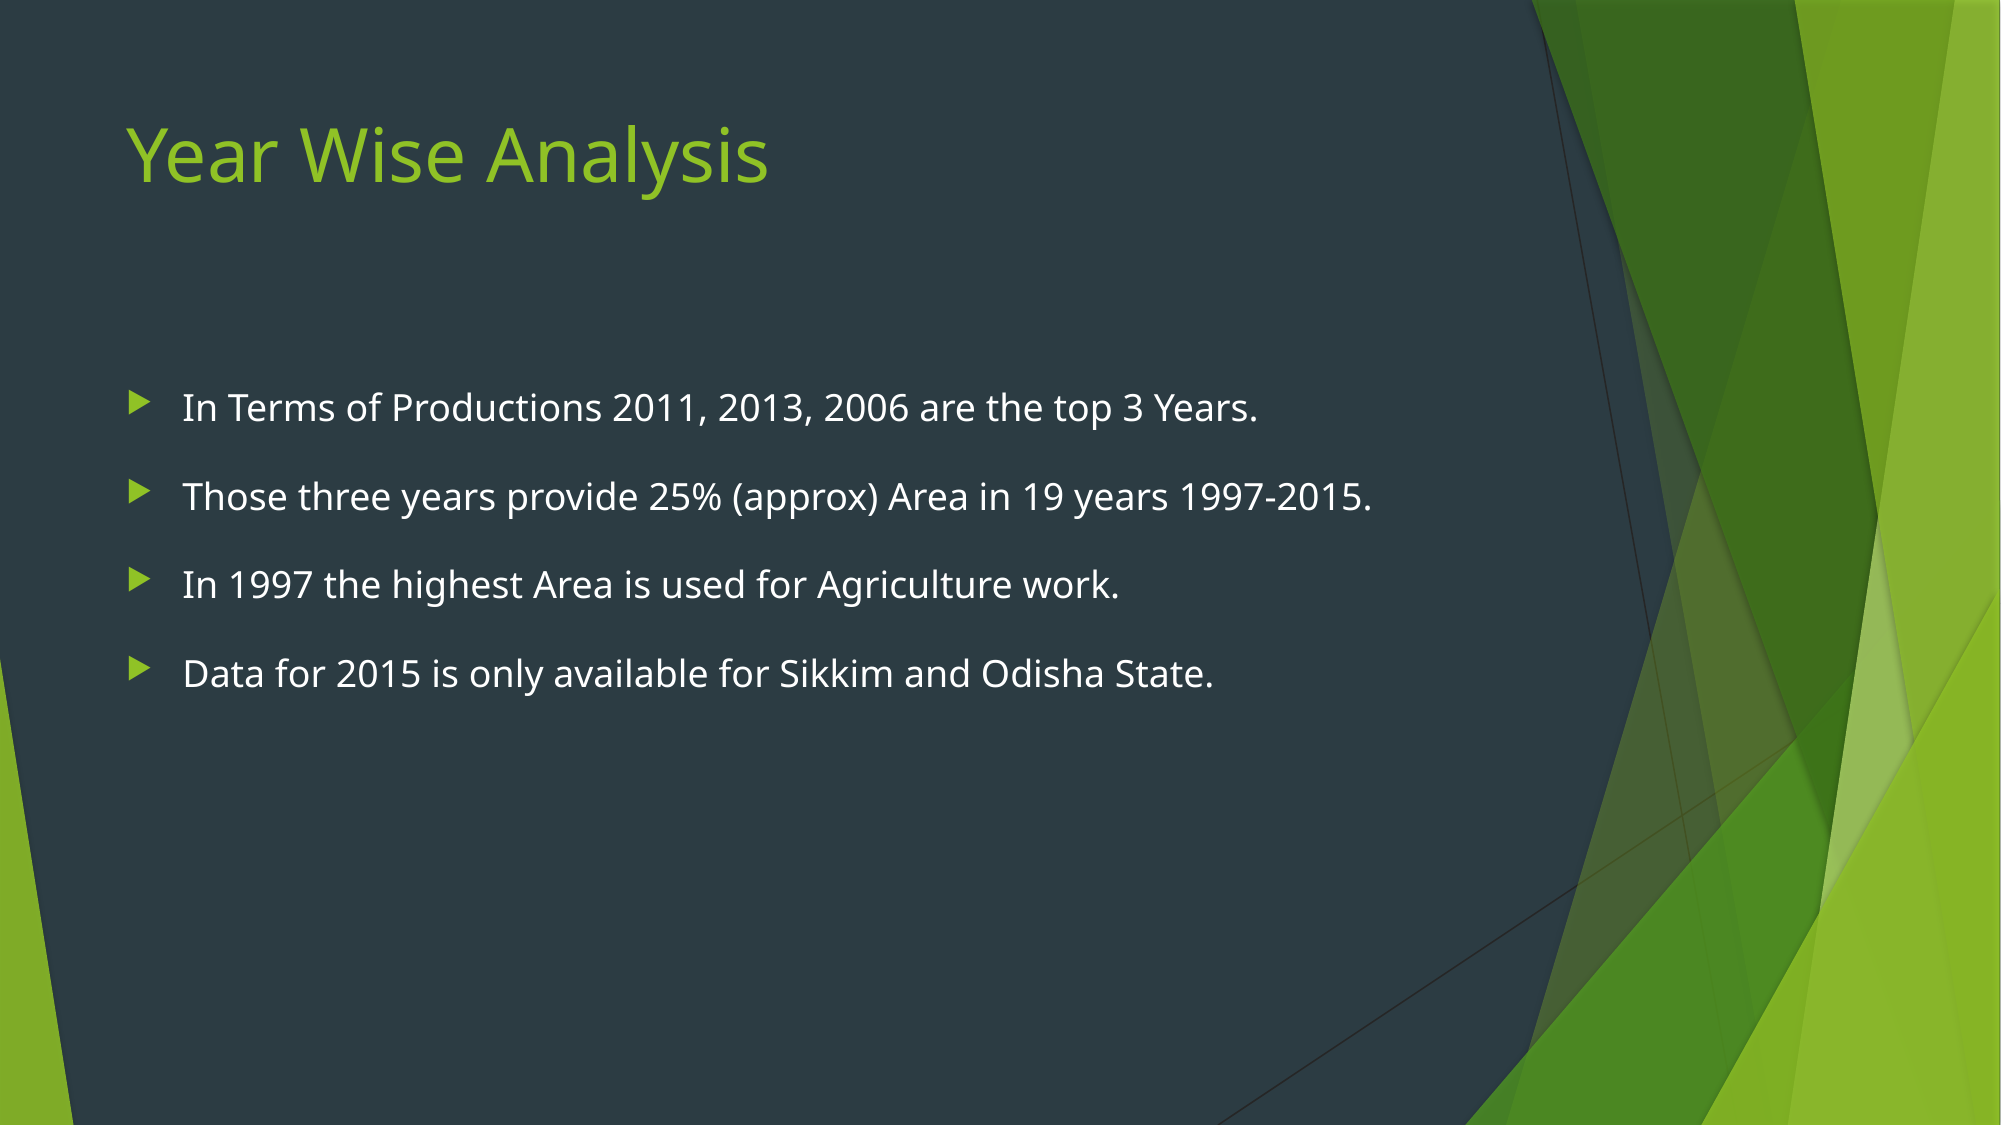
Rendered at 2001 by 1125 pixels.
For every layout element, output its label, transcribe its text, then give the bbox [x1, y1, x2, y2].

list In Terms of Productions 2011, 2013, 2006 are the top 3 Years. Those three years provide 25% (approx) Area in 19 years 1997-2015. In 1997 the highest Area is used for Agriculture work. Data for 2015 is only available for Sikkim and Odisha State. [111, 354, 1522, 992]
title Year Wise Analysis [111, 99, 1522, 317]
